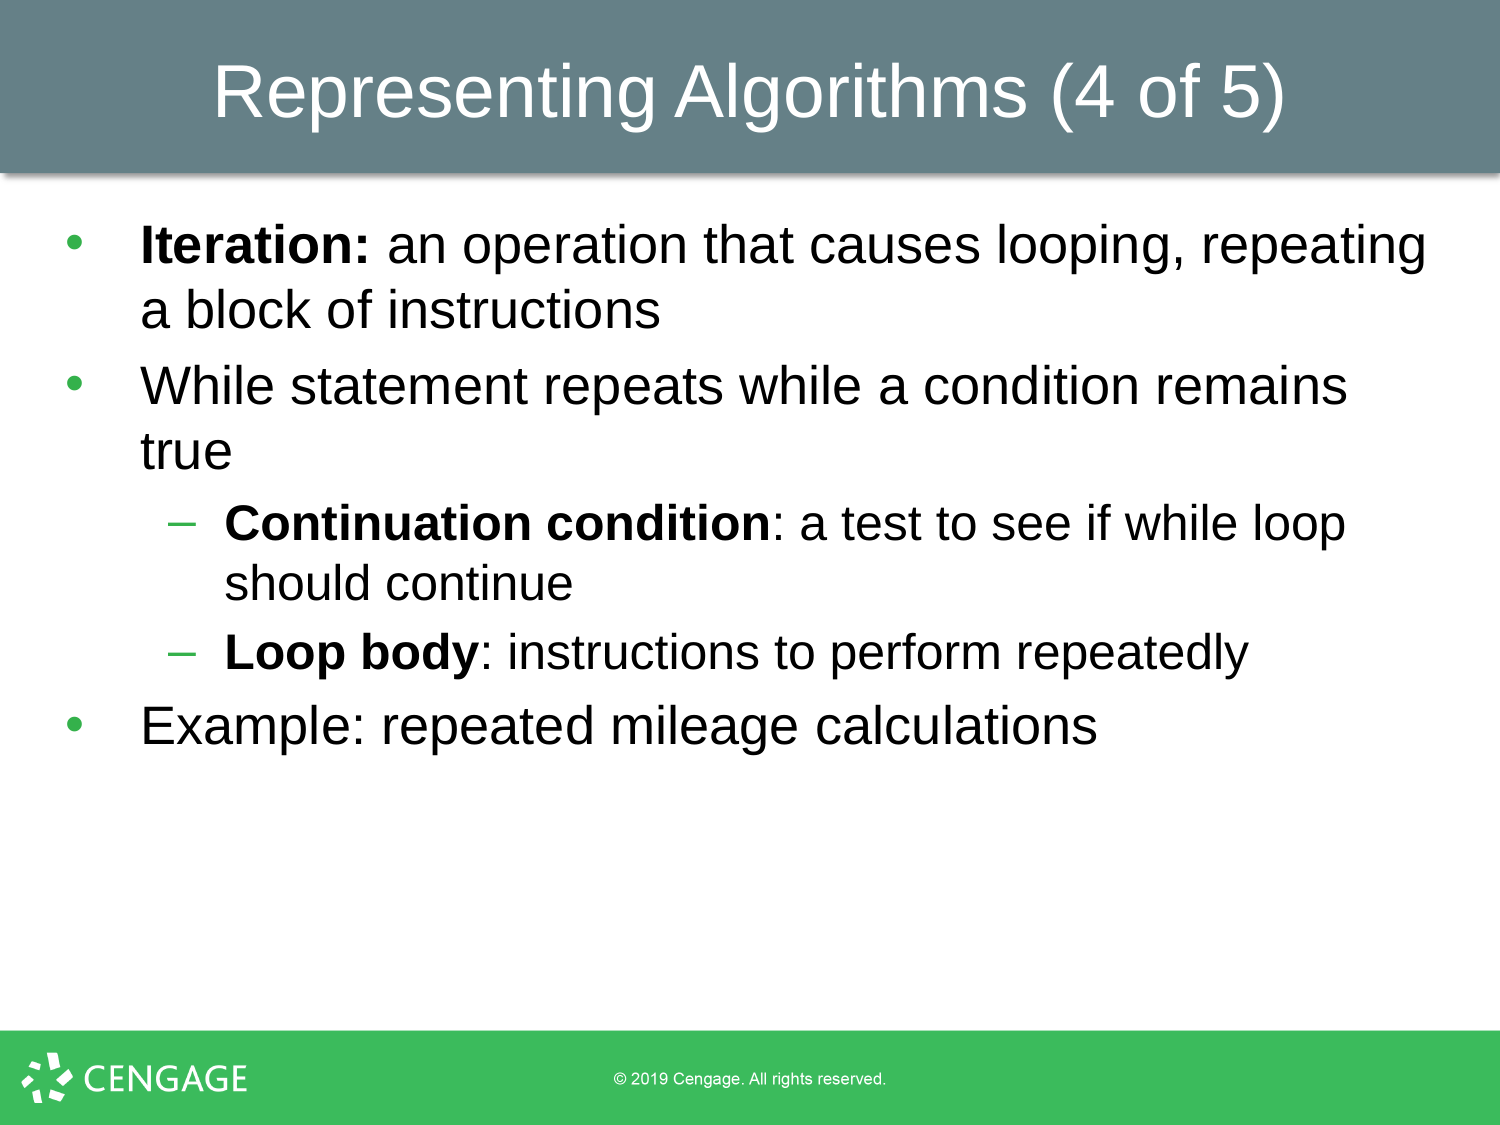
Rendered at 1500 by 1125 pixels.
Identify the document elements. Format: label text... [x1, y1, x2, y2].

list Iteration: an operation that causes looping, repeating a block of instructions While statement repeats while a condition remains true Continuation condition: a test to see if while loop should continue Loop body: instructions to perform repeatedly Example: repeated mileage calculations [40, 201, 1460, 1005]
title Representing Algorithms (4 of 5) [0, 0, 1500, 174]
picture [0, 174, 1500, 1125]
